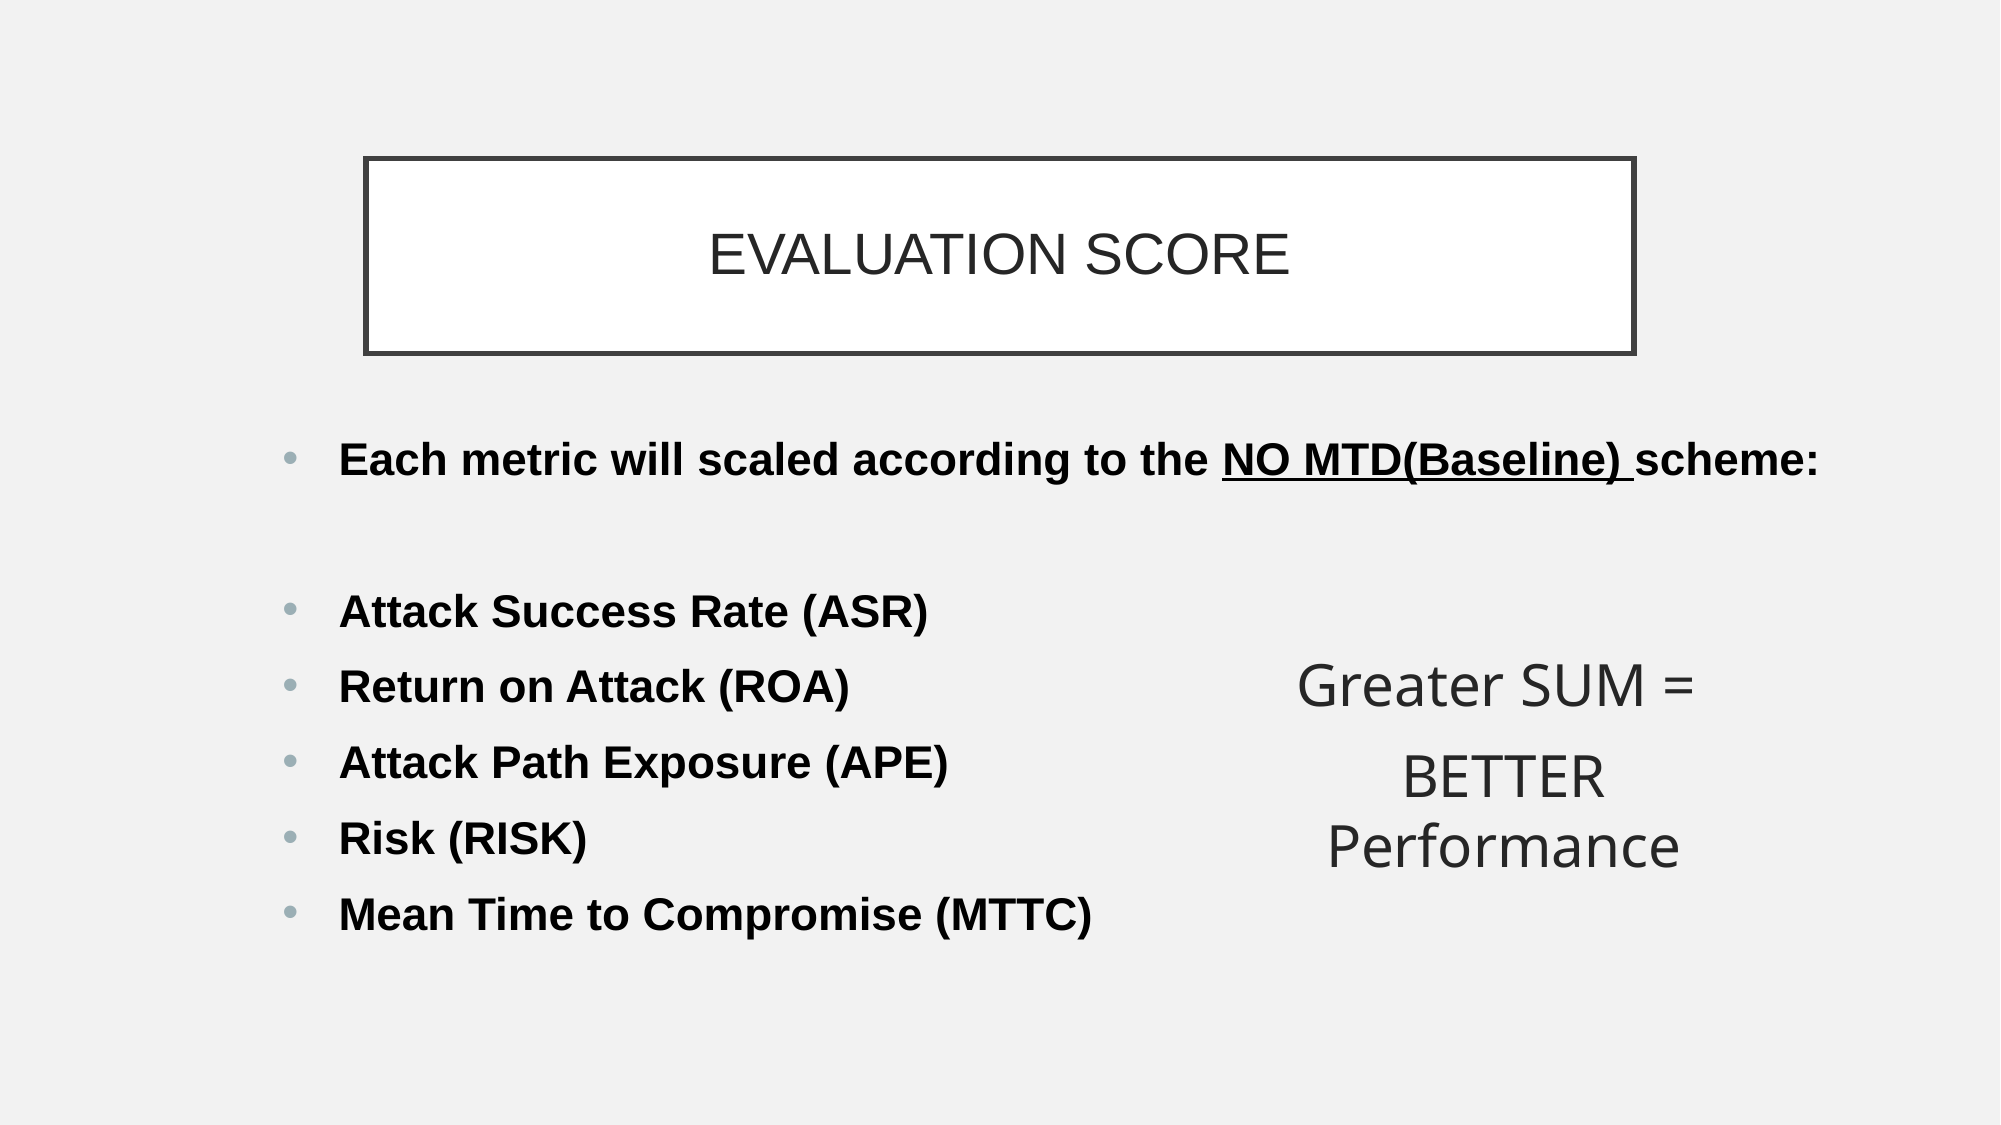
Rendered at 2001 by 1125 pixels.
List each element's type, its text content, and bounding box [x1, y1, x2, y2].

list Each metric will scaled according to the NO MTD(Baseline) scheme: Attack Success Rate (ASR) Return on Attack (ROA) Attack Path Exposure (APE) Risk (RISK) Mean Time to Compromise (MTTC) [248, 422, 1880, 1056]
title EVALUATION SCORE [363, 156, 1637, 356]
text_box Greater SUM = BETTER Performance [1197, 640, 1792, 866]
